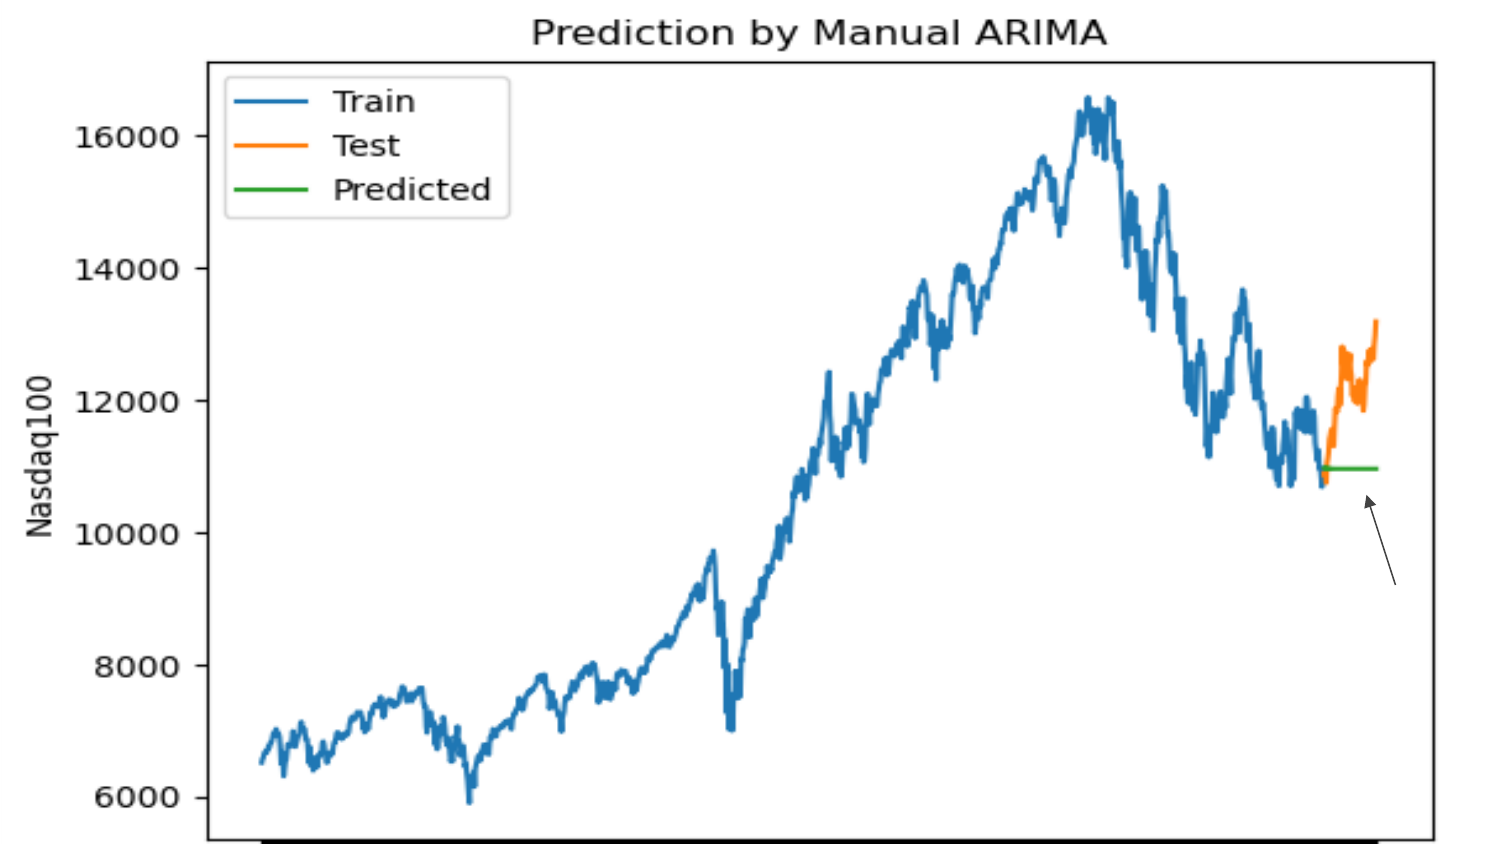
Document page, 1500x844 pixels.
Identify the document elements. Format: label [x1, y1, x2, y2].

picture [0, 0, 1500, 844]
text_box [1366, 494, 1396, 586]
